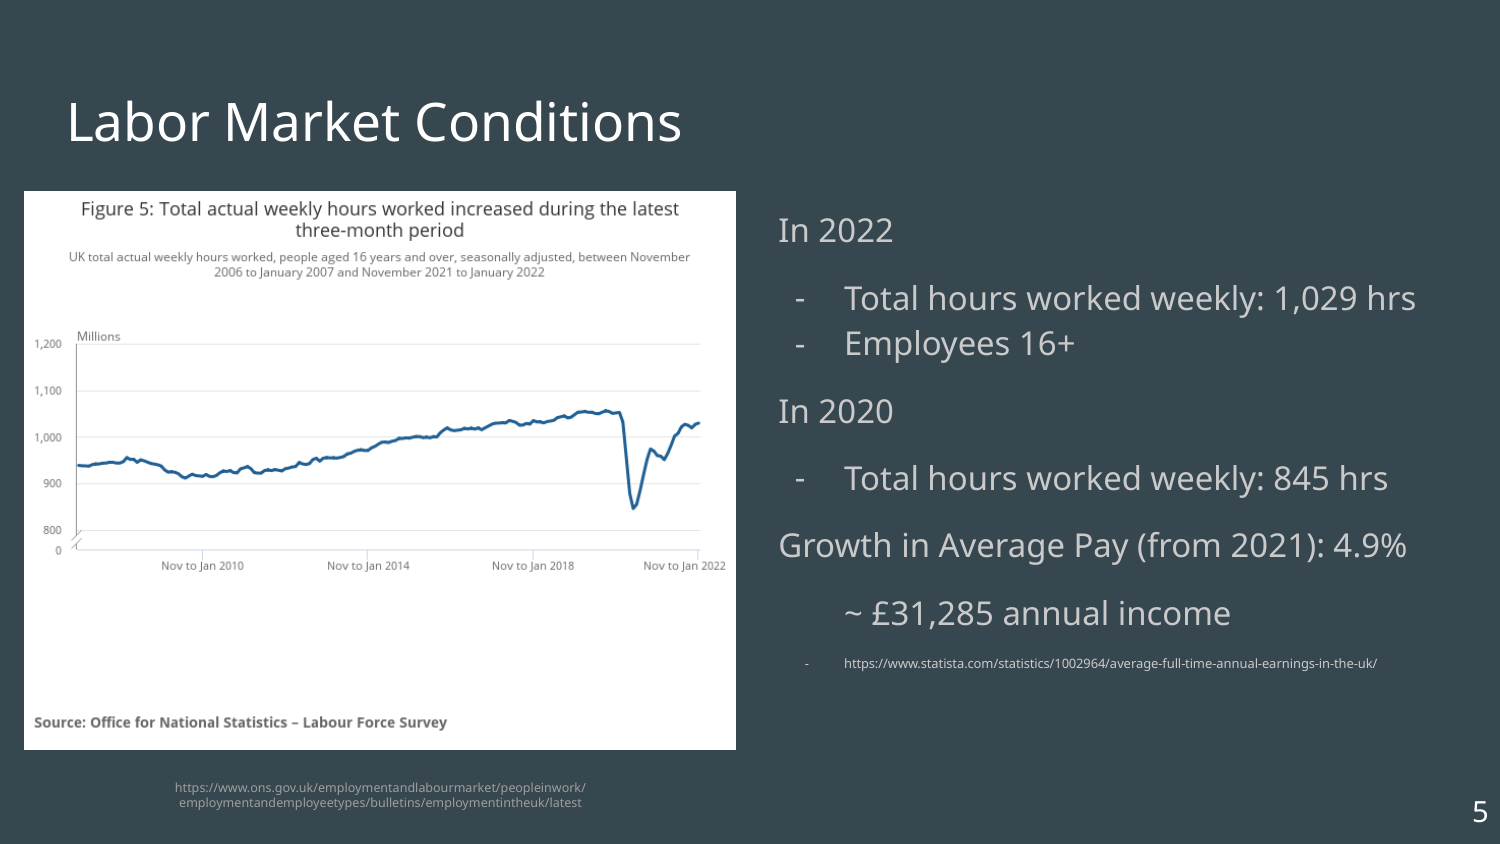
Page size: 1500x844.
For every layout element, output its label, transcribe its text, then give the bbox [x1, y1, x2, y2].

text_box 5 [1457, 778, 1500, 843]
title Labor Market Conditions [51, 72, 1449, 167]
picture [24, 191, 737, 750]
list In 2022 Total hours worked weekly: 1,029 hrs Employees 16+ In 2020 Total hours worked weekly: 845 hrs Growth in Average Pay (from 2021): 4.9% ~ £31,285 annual income https://www.statista.com/statistics/1002964/average-full-time-annual-earnings-in-the-uk/ [763, 189, 1449, 750]
text_box https://www.ons.gov.uk/employmentandlabourmarket/peopleinwork/employmentandemployeetypes/bulletins/employmentintheuk/latest [134, 765, 627, 826]
